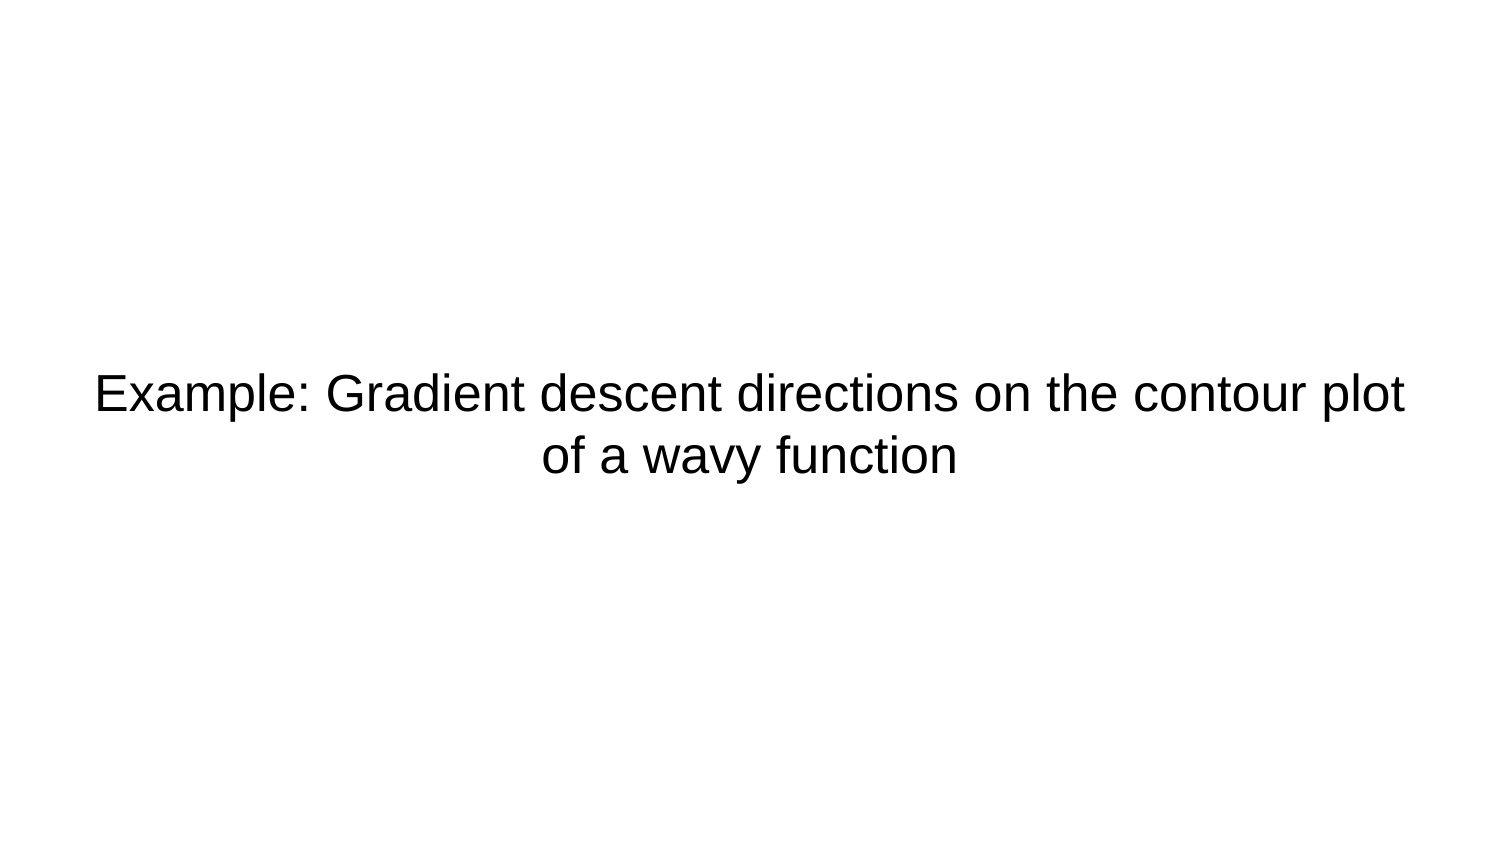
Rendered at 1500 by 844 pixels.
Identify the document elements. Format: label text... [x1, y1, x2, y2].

title Example: Gradient descent directions on the contour plot of a wavy function [51, 352, 1449, 491]
